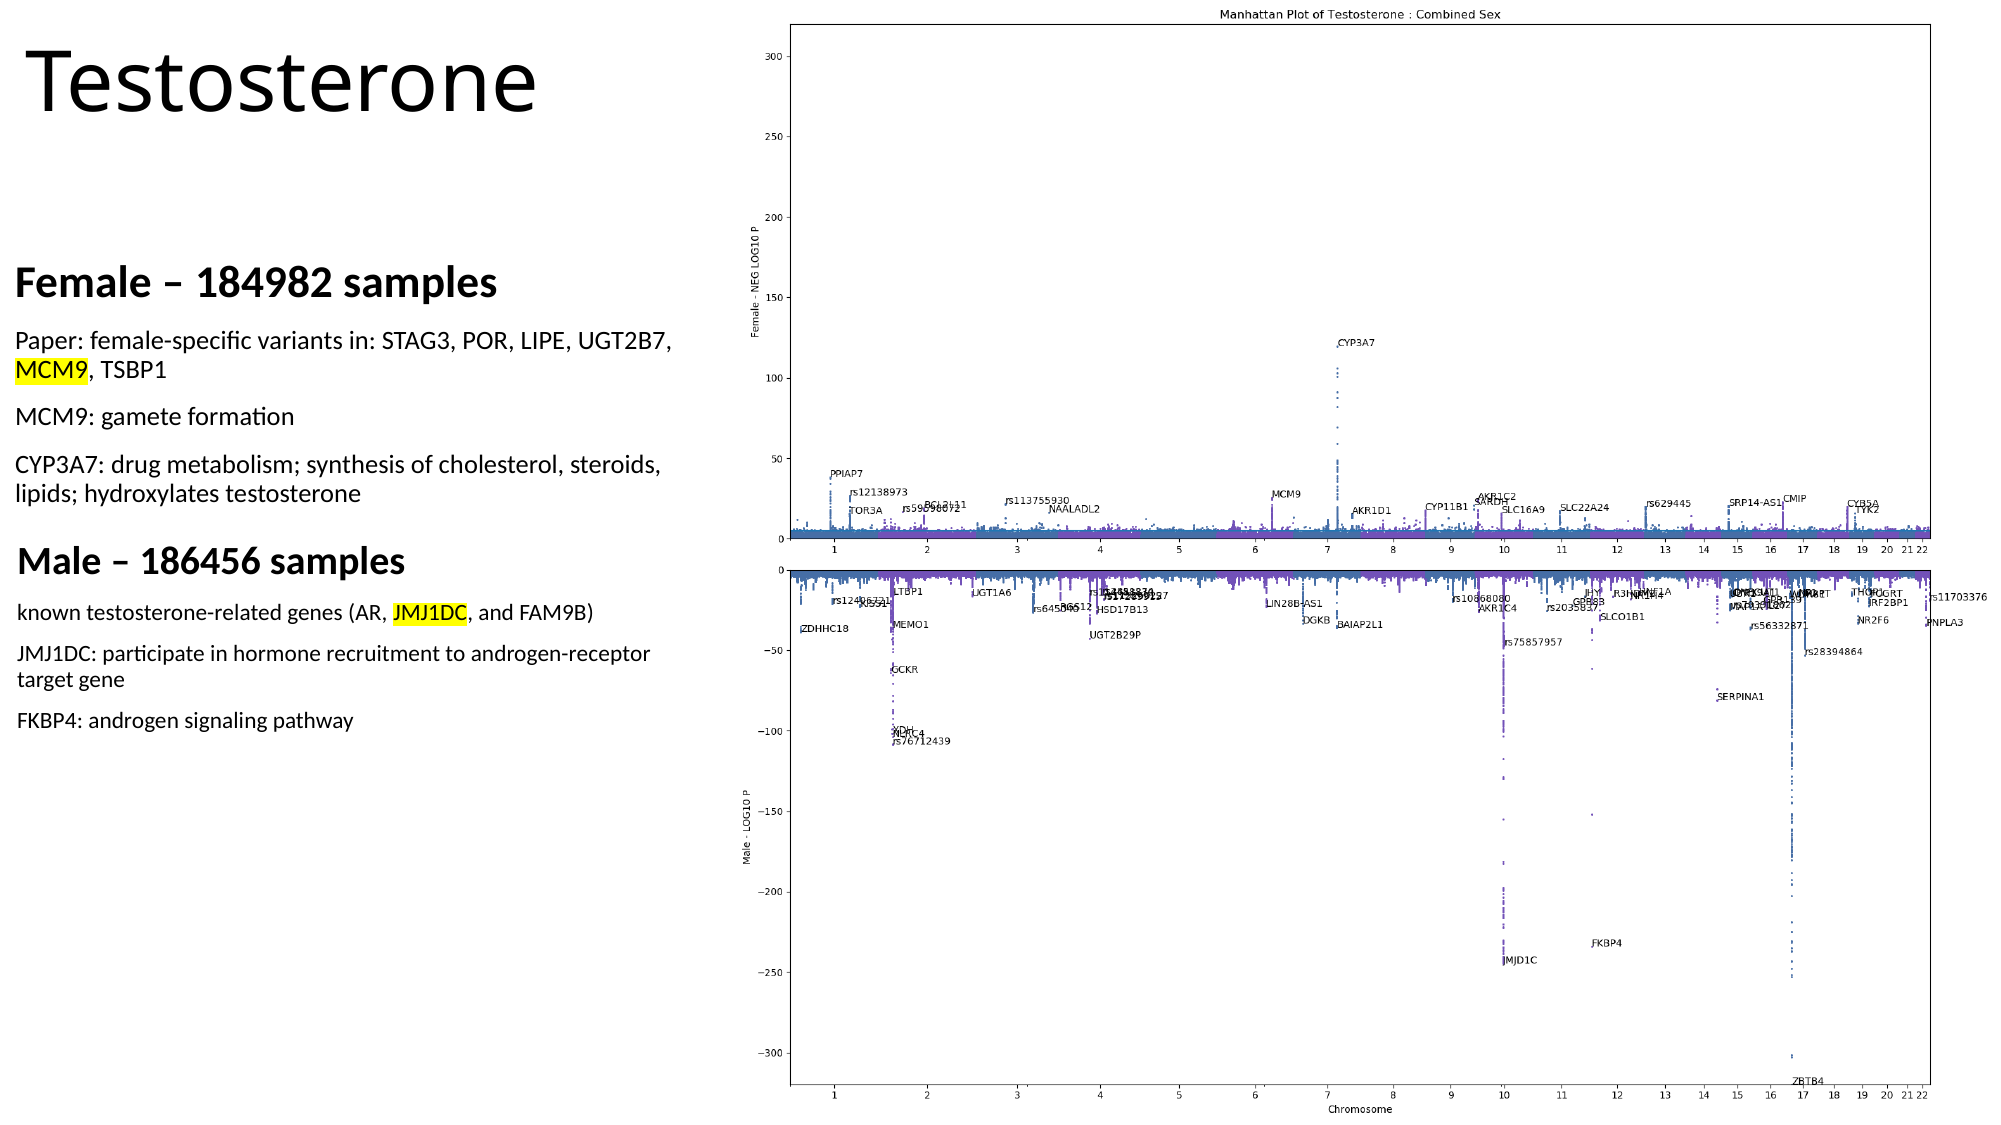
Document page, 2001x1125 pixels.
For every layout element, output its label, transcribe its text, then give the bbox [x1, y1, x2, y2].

title Testosterone [0, 30, 566, 139]
picture [732, 0, 1998, 1125]
list Male – 186456 samples known testosterone-related genes (AR, JMJ1DC, and FAM9B) JMJ1DC: participate in hormone recruitment to androgen-receptor target gene FKBP4: androgen signaling pathway [2, 531, 689, 742]
list Female – 184982 samples Paper: female-specific variants in: STAG3, POR, LIPE, UGT2B7, MCM9, TSBP1 MCM9: gamete formation CYP3A7: drug metabolism; synthesis of cholesterol, steroids, lipids; hydroxylates testosterone [0, 251, 732, 517]
